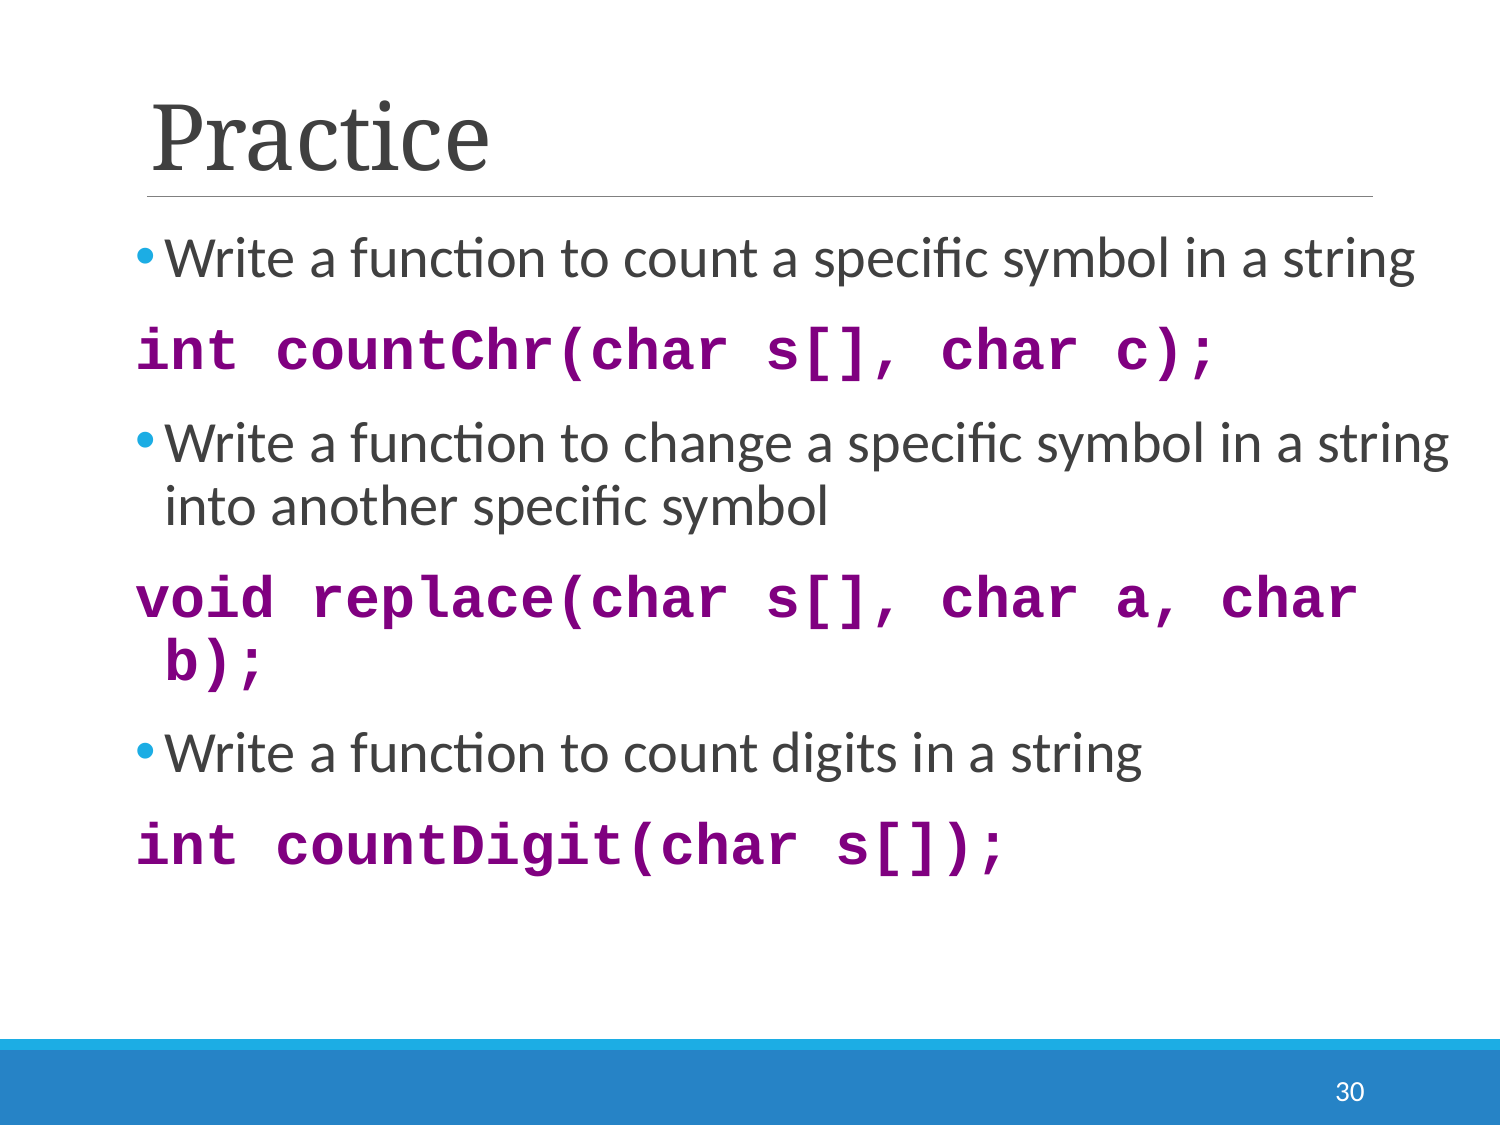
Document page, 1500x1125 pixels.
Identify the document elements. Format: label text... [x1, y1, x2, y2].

slide_number 30 [1218, 1059, 1380, 1120]
list Write a function to count a specific symbol in a string int countChr(char s[], char c); Write a function to change a specific symbol in a string into another specific symbol void replace(char s[], char a, char b); Write a function to count digits in a string int countDigit(char s[]); [135, 219, 1483, 1024]
title Practice [135, 47, 1373, 197]
